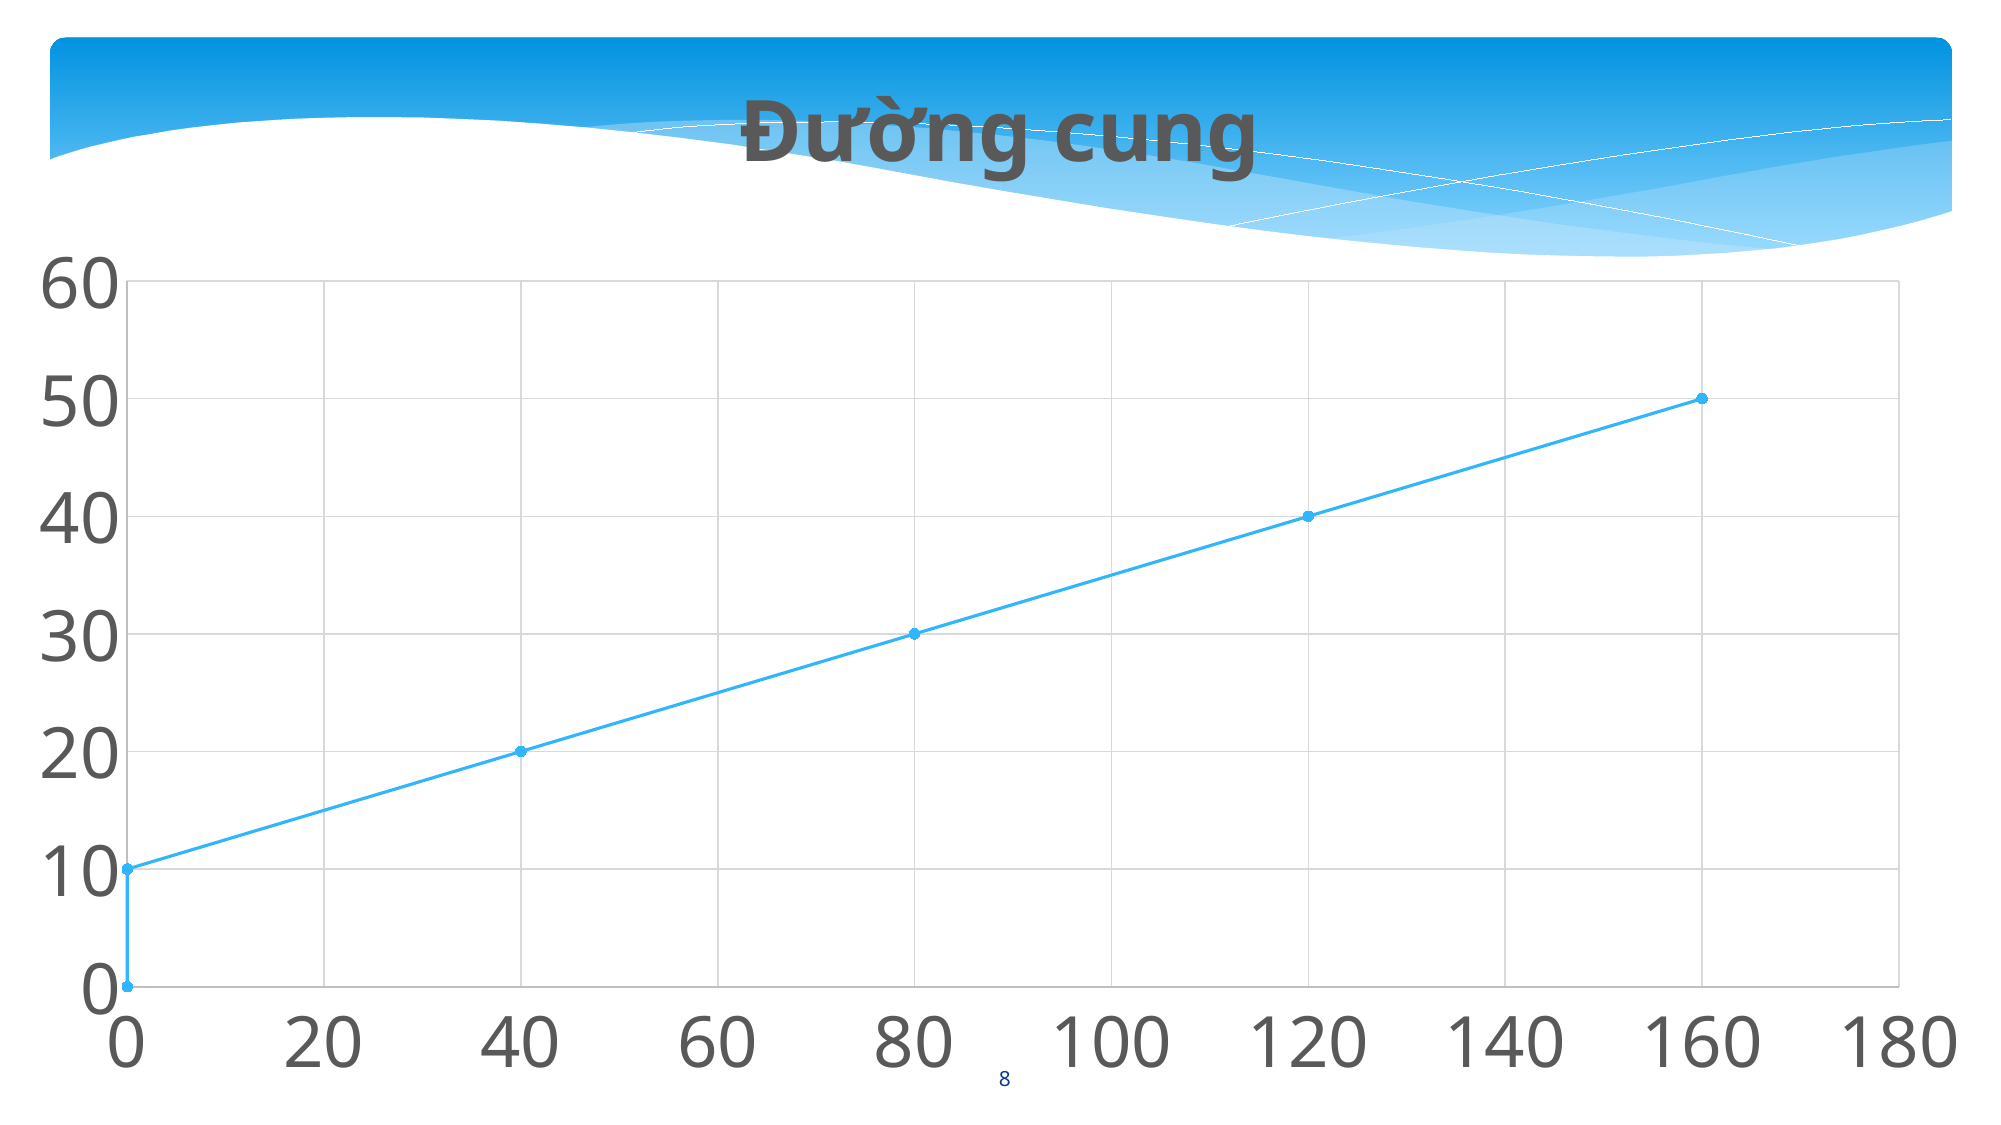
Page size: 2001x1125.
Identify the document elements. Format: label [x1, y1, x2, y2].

chart [0, 14, 2000, 1111]
